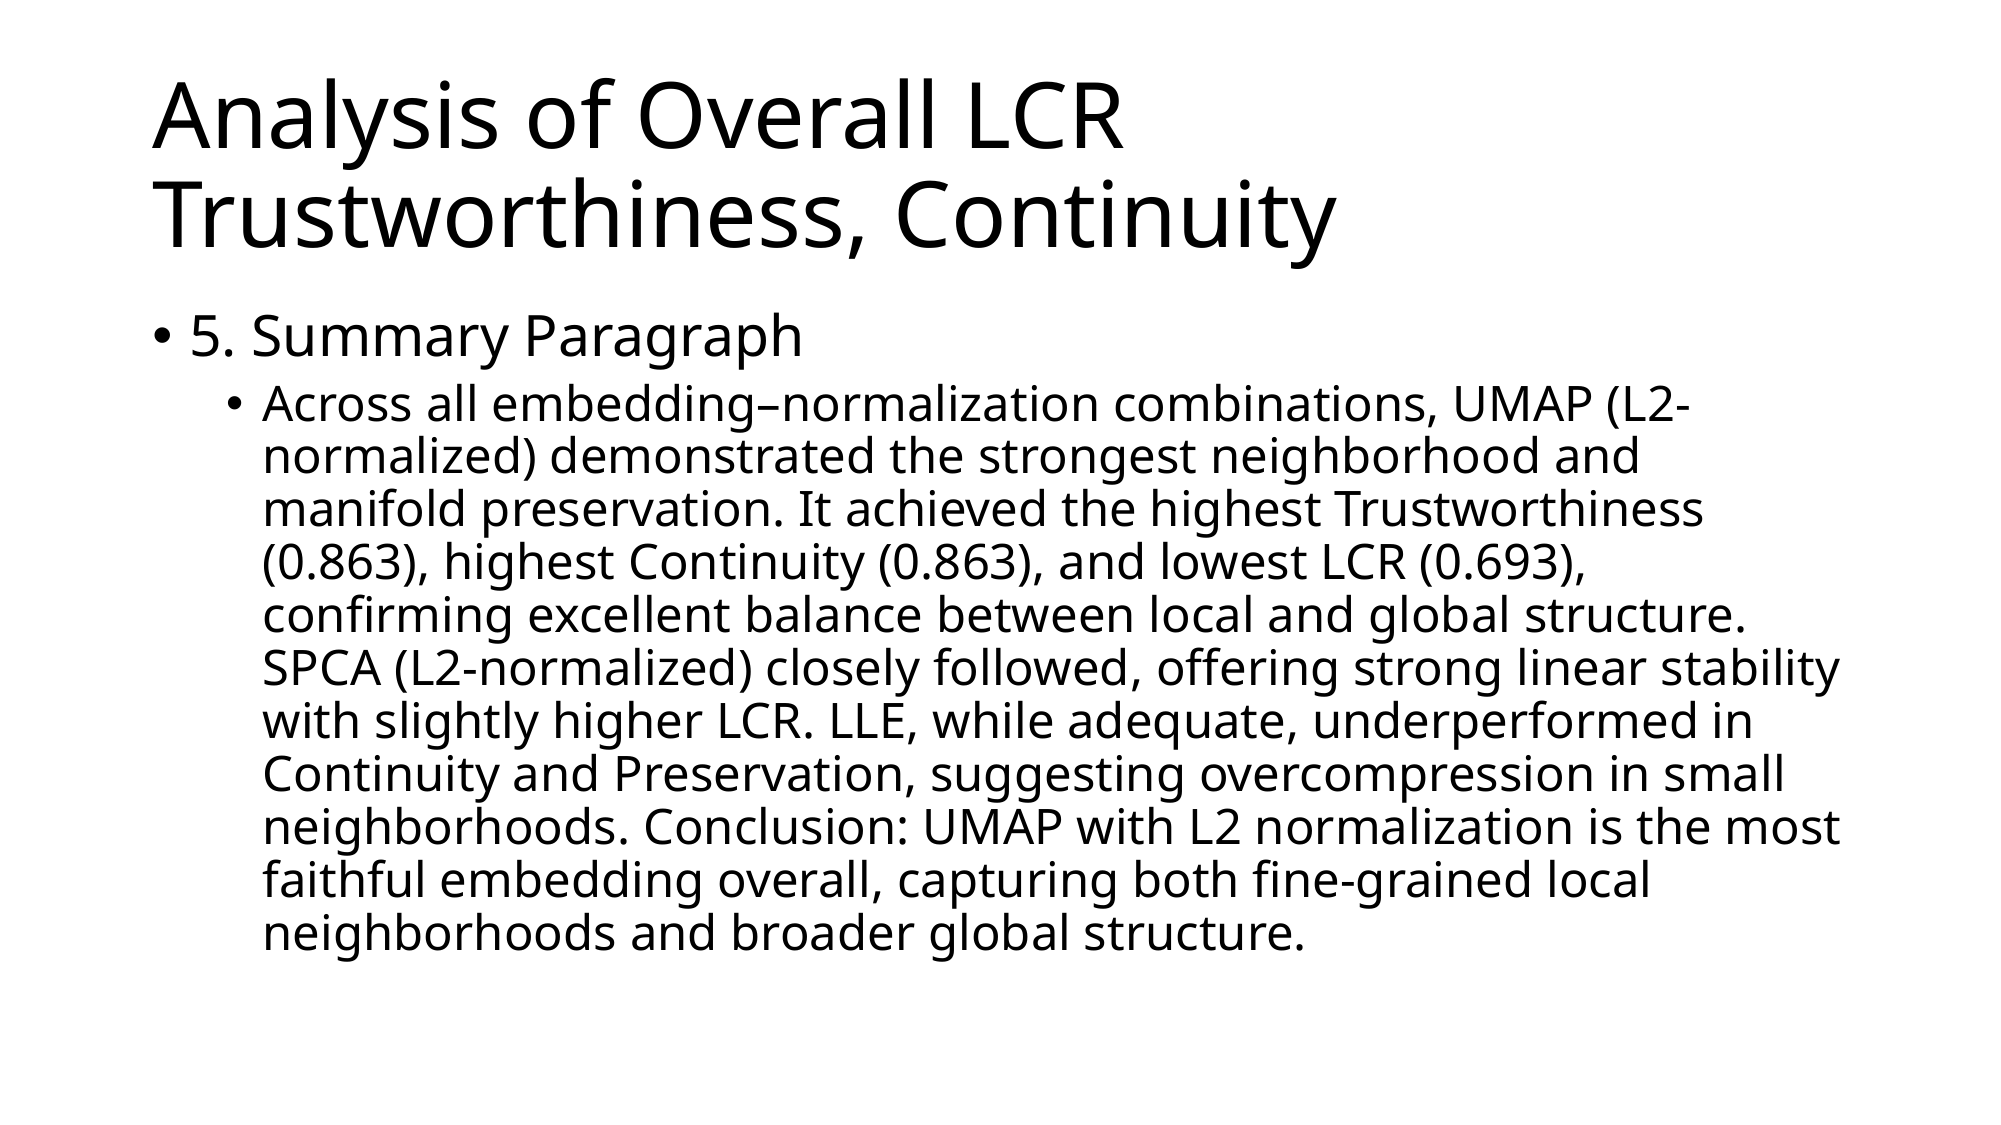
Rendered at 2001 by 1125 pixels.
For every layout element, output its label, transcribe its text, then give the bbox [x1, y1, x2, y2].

title Analysis of Overall LCR Trustworthiness, Continuity [137, 59, 1863, 278]
list 5. Summary Paragraph Across all embedding–normalization combinations, UMAP (L2-normalized) demonstrated the strongest neighborhood and manifold preservation. It achieved the highest Trustworthiness (0.863), highest Continuity (0.863), and lowest LCR (0.693), confirming excellent balance between local and global structure. SPCA (L2-normalized) closely followed, offering strong linear stability with slightly higher LCR. LLE, while adequate, underperformed in Continuity and Preservation, suggesting overcompression in small neighborhoods. Conclusion: UMAP with L2 normalization is the most faithful embedding overall, capturing both fine-grained local neighborhoods and broader global structure. [137, 299, 1863, 1014]
